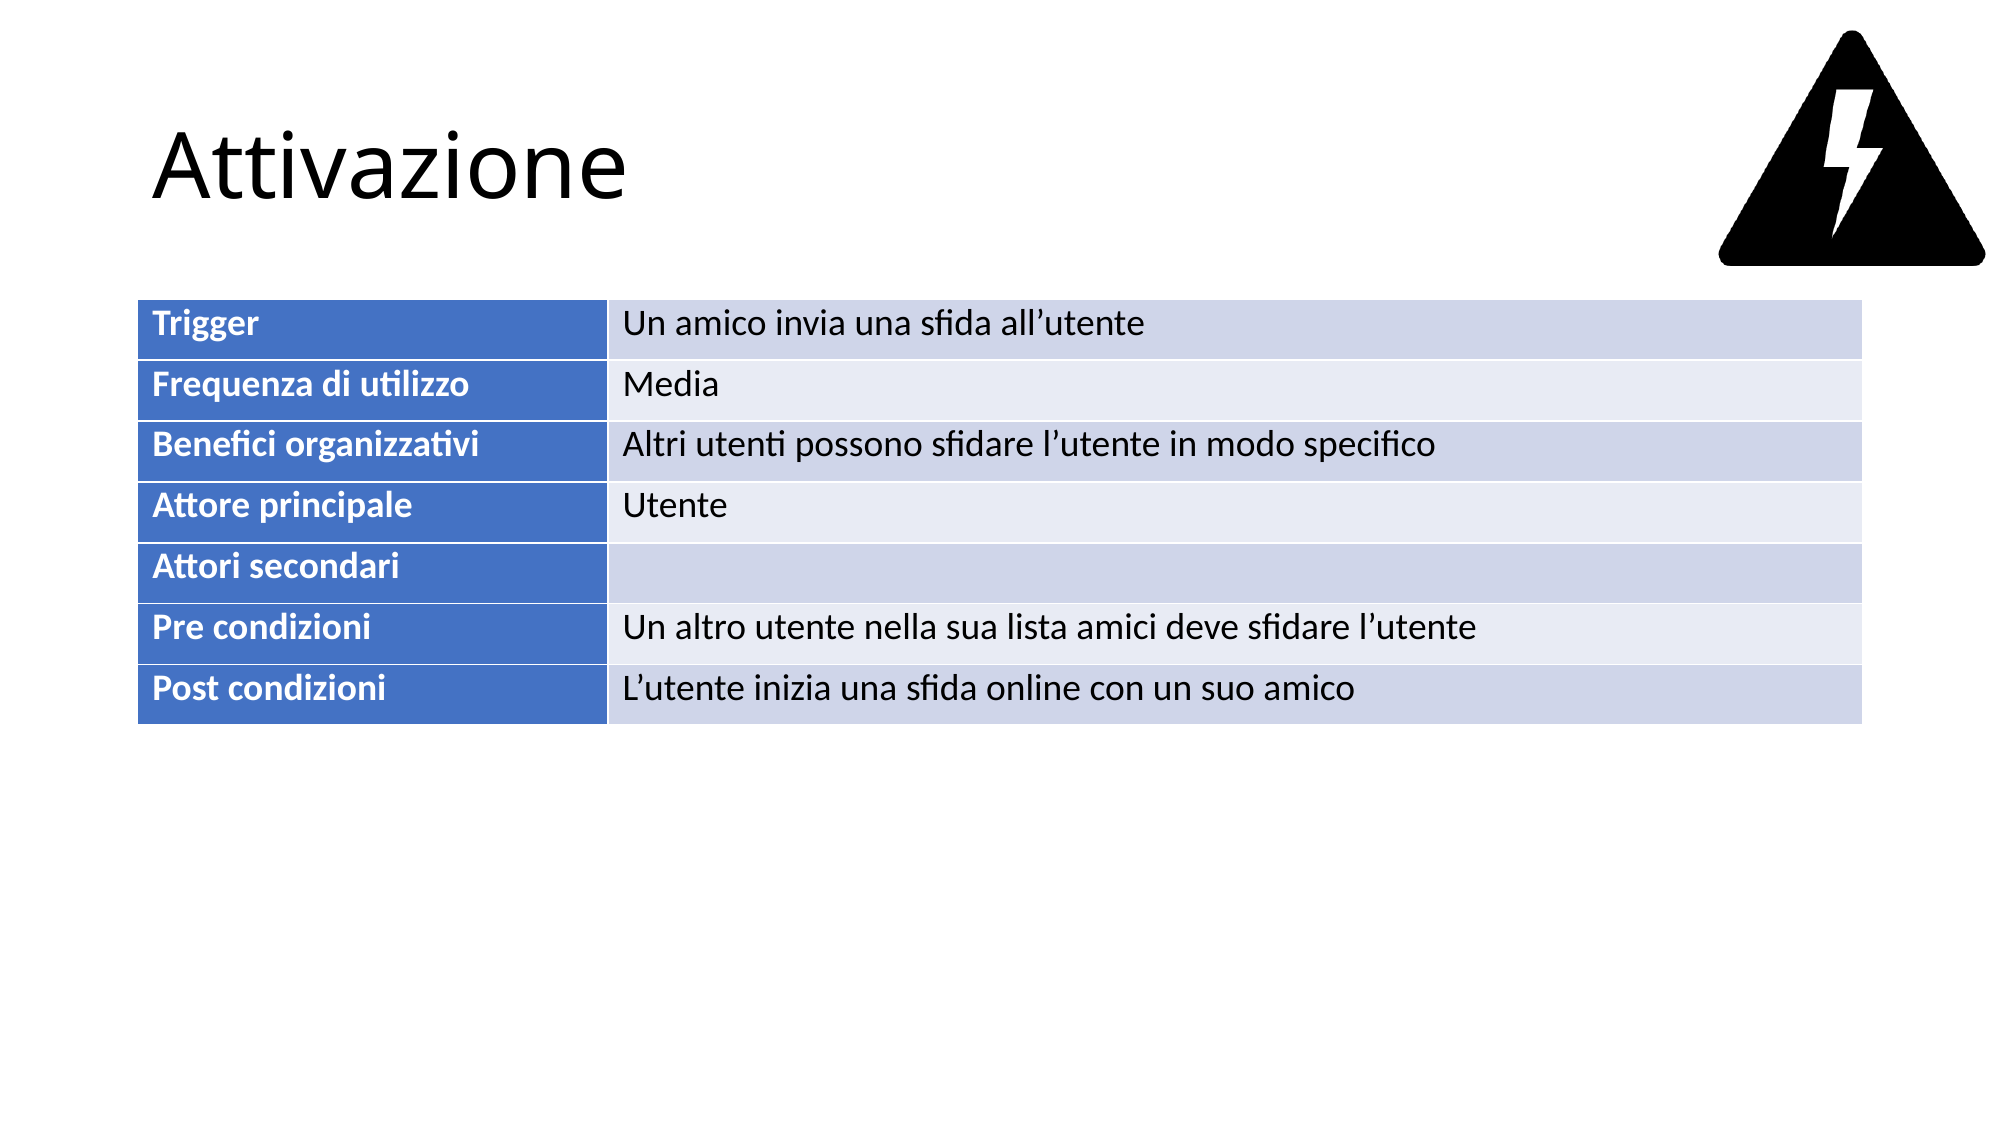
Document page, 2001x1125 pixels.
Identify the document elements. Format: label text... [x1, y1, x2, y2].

table_cell Altri utenti possono sfidare l’utente in modo specifico [609, 422, 1862, 481]
table_cell [609, 544, 1862, 603]
table_cell Frequenza di utilizzo [138, 361, 607, 420]
table_cell Un altro utente nella sua lista amici deve sfidare l’utente [609, 604, 1862, 664]
table_header Trigger [138, 300, 607, 359]
table_cell Pre condizioni [138, 604, 607, 664]
table_header Un amico invia una sfida all’utente [609, 300, 1862, 359]
picture [1703, 0, 2000, 297]
table_cell Media [609, 361, 1862, 420]
table_cell Post condizioni [138, 665, 607, 724]
table_cell Utente [609, 483, 1862, 542]
table_cell Benefici organizzativi [138, 422, 607, 481]
table_cell L’utente inizia una sfida online con un suo amico [609, 665, 1862, 724]
table_cell Attori secondari [138, 544, 607, 603]
table_cell Attore principale [138, 483, 607, 542]
title Attivazione [137, 59, 1703, 278]
